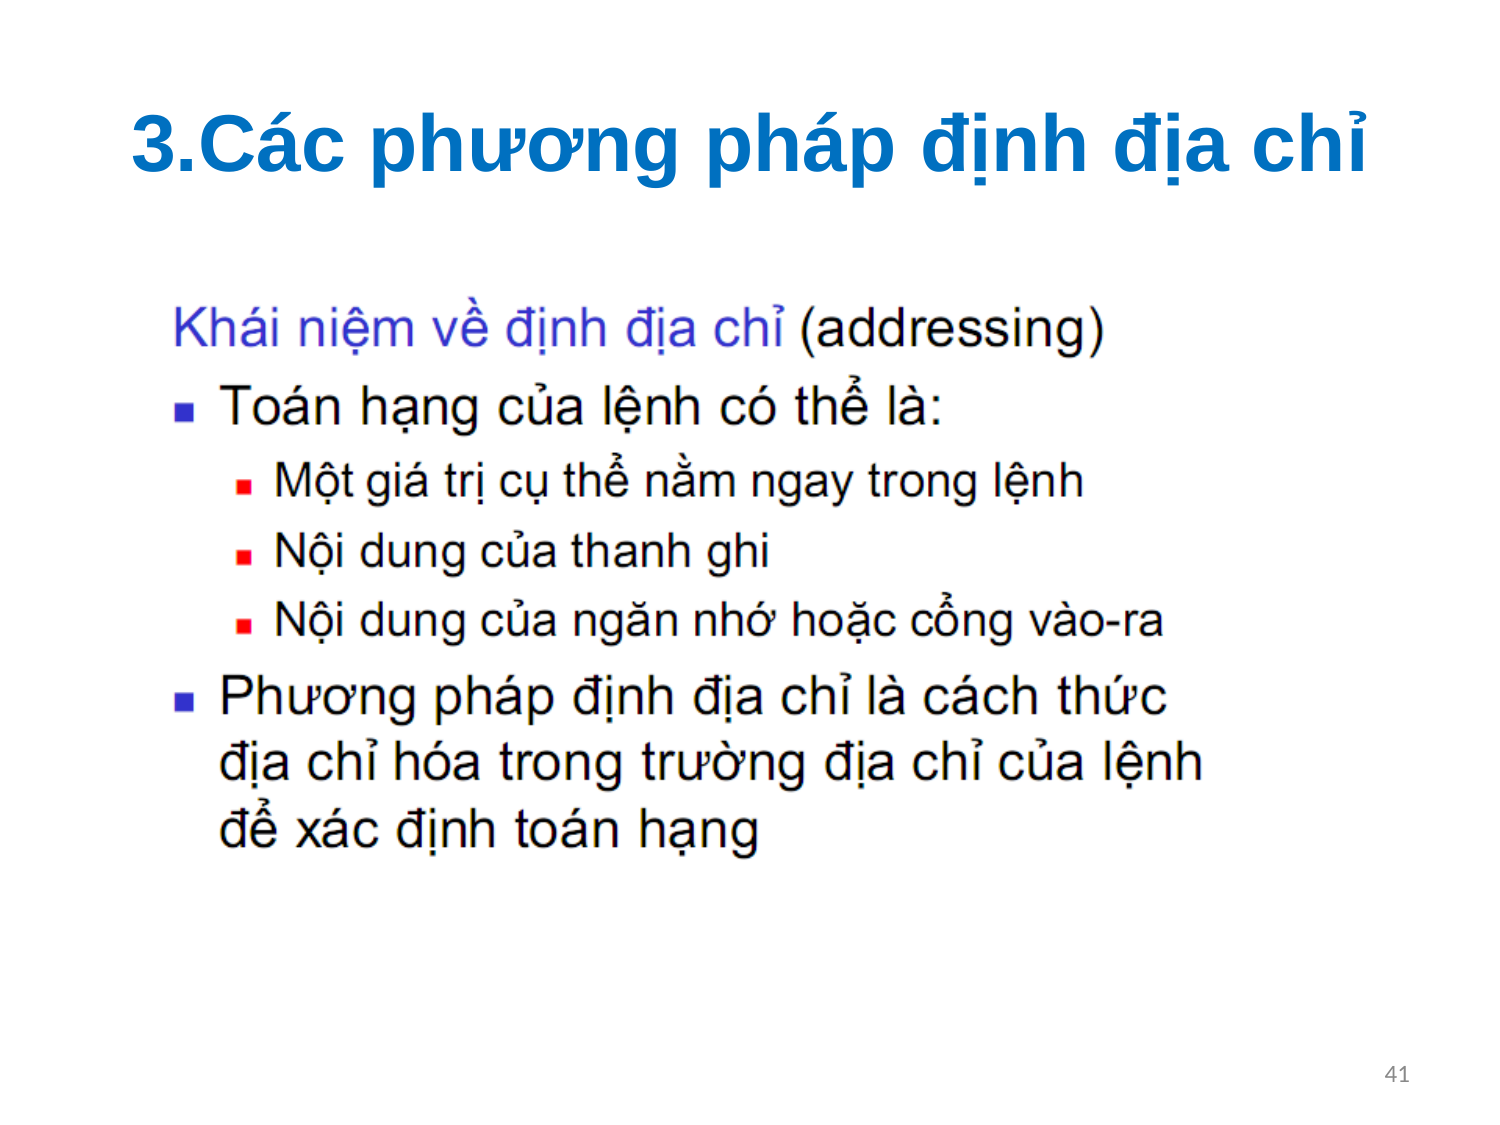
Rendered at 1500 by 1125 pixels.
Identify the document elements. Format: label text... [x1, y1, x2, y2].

slide_number 41 [1074, 1042, 1425, 1103]
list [149, 287, 1235, 871]
title 3.Các phương pháp định địa chỉ [75, 45, 1425, 233]
